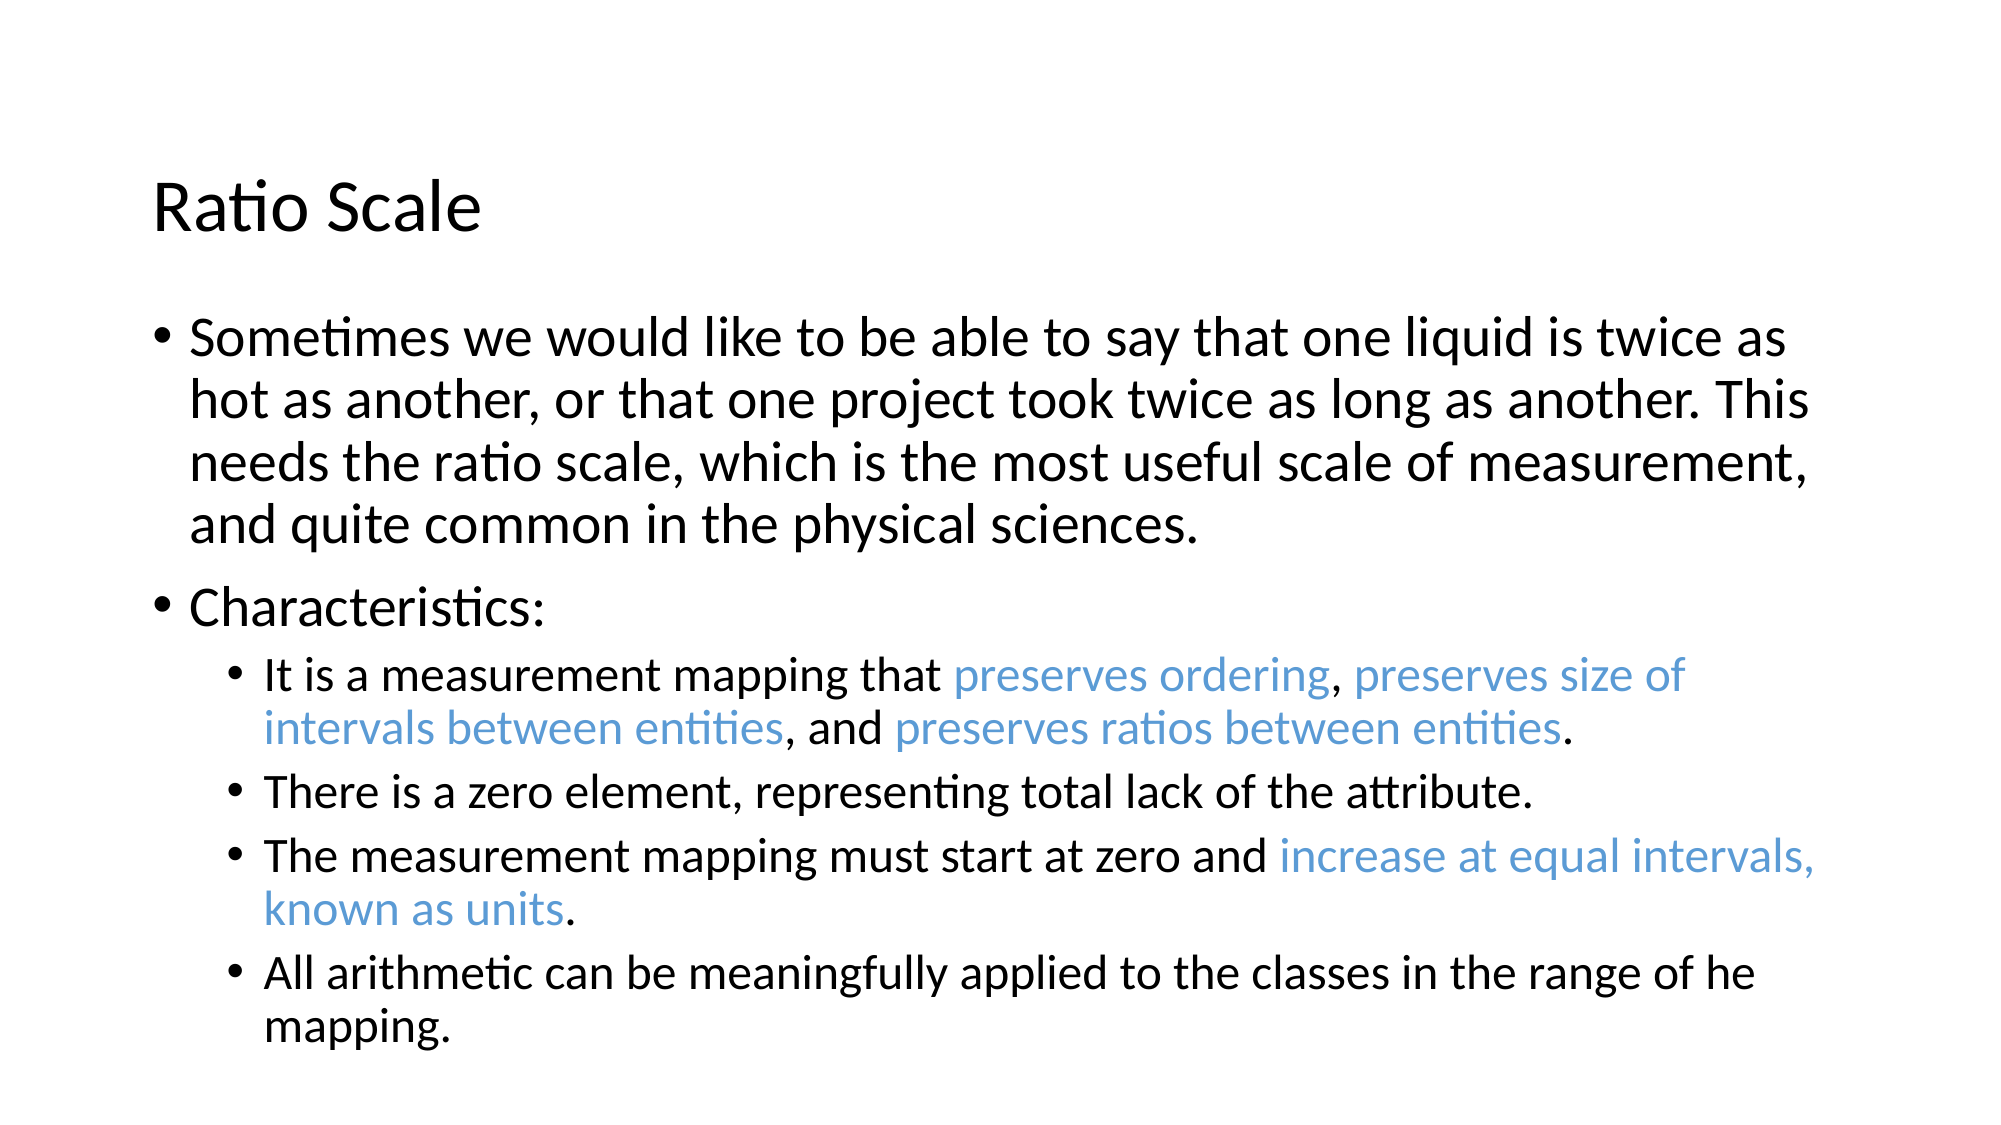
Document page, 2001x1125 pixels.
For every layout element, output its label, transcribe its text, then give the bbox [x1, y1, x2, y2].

list Sometimes we would like to be able to say that one liquid is twice as hot as another, or that one project took twice as long as another. This needs the ratio scale, which is the most useful scale of measurement, and quite common in the physical sciences. Characteristics: It is a measurement mapping that preserves ordering, preserves size of intervals between entities, and preserves ratios between entities. There is a zero element, representing total lack of the attribute. The measurement mapping must start at zero and increase at equal intervals, known as units. All arithmetic can be meaningfully applied to the classes in the range of he mapping. [137, 299, 1875, 1063]
title Ratio Scale [137, 136, 1863, 278]
